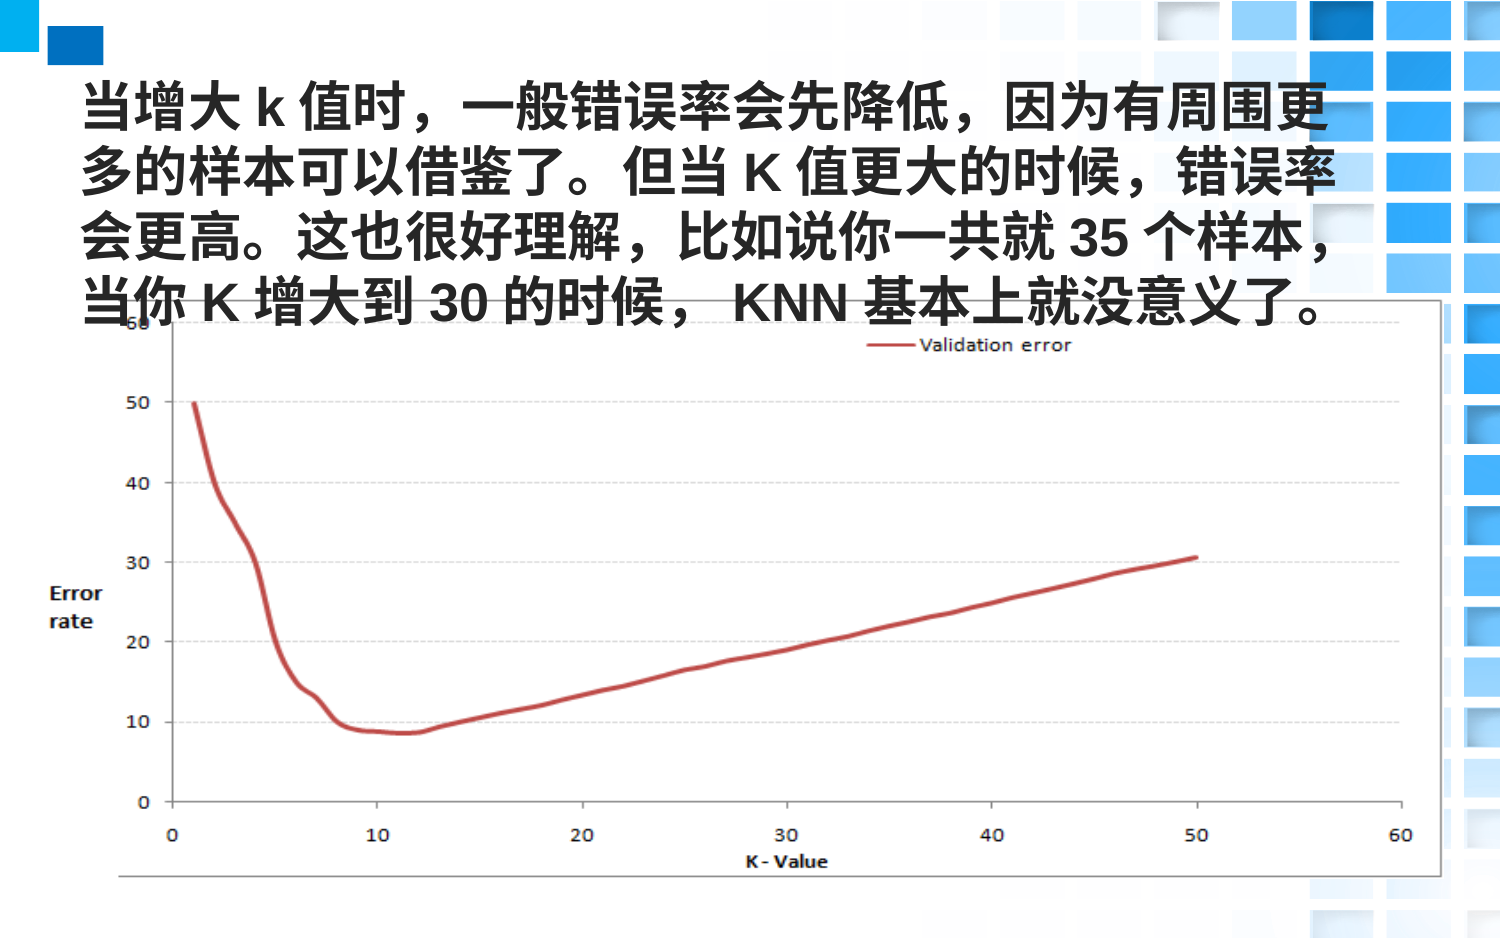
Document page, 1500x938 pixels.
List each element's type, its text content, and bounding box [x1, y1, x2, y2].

picture [14, 1, 1500, 938]
text_box 当增大k值时，一般错误率会先降低，因为有周围更多的样本可以借鉴了。但当K值更大的时候，错误率会更高。这也很好理解，比如说你一共就35个样本，当你K增大到30的时候，KNN基本上就没意义了。 [64, 65, 1394, 296]
